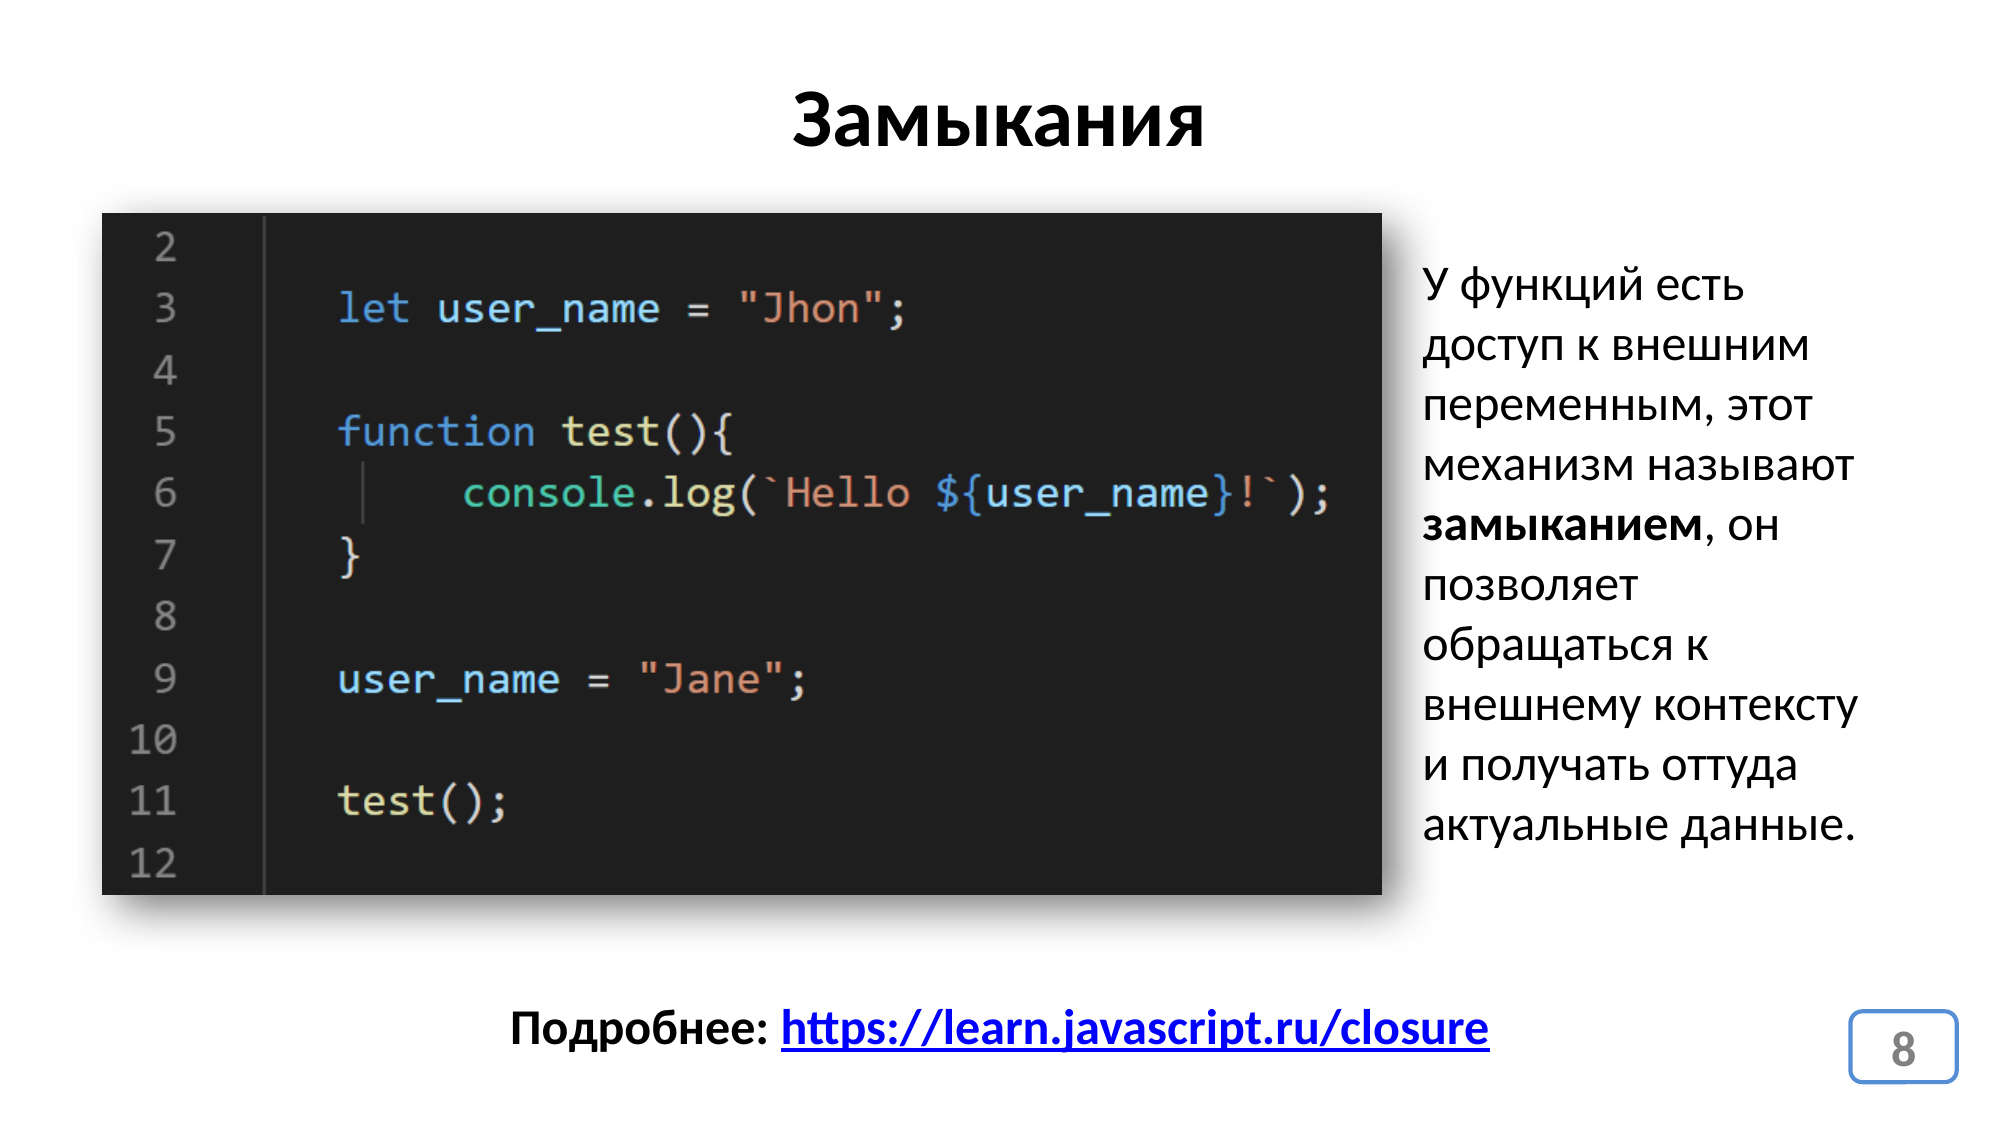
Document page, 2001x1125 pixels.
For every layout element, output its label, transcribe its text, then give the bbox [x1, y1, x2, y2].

title Замыкания [0, 54, 2000, 173]
picture [102, 213, 1383, 895]
text_box 8 [1848, 1063, 1959, 1085]
text_box У функций есть доступ к внешним переменным, этот механизм называют замыканием, он позволяет обращаться к внешнему контексту и получать оттуда актуальные данные. [1407, 243, 1904, 859]
text_box Подробнее: https://learn.javascript.ru/closure [0, 987, 2000, 1063]
